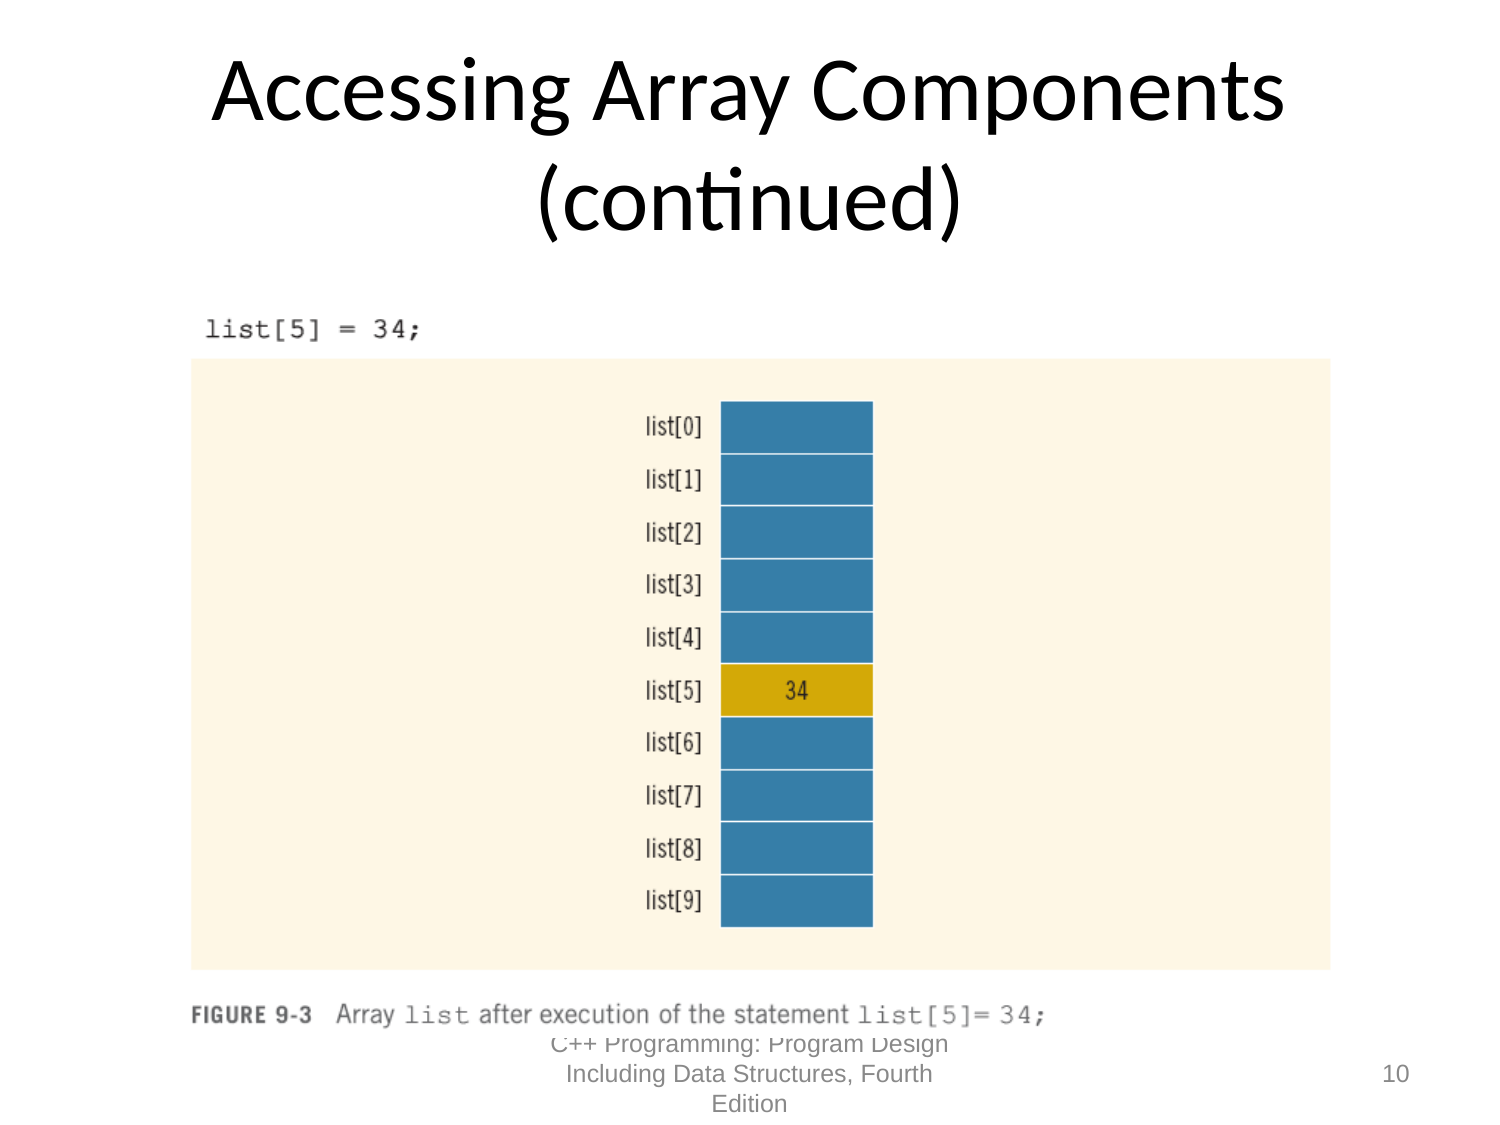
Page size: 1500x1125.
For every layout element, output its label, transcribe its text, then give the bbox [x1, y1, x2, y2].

title Accessing Array Components (continued) [74, 44, 1426, 233]
slide_number 10 [1074, 1042, 1425, 1103]
picture [199, 312, 424, 347]
picture [186, 356, 1338, 1038]
footer C++ Programming: Program Design Including Data Structures, Fourth Edition [512, 1046, 988, 1103]
